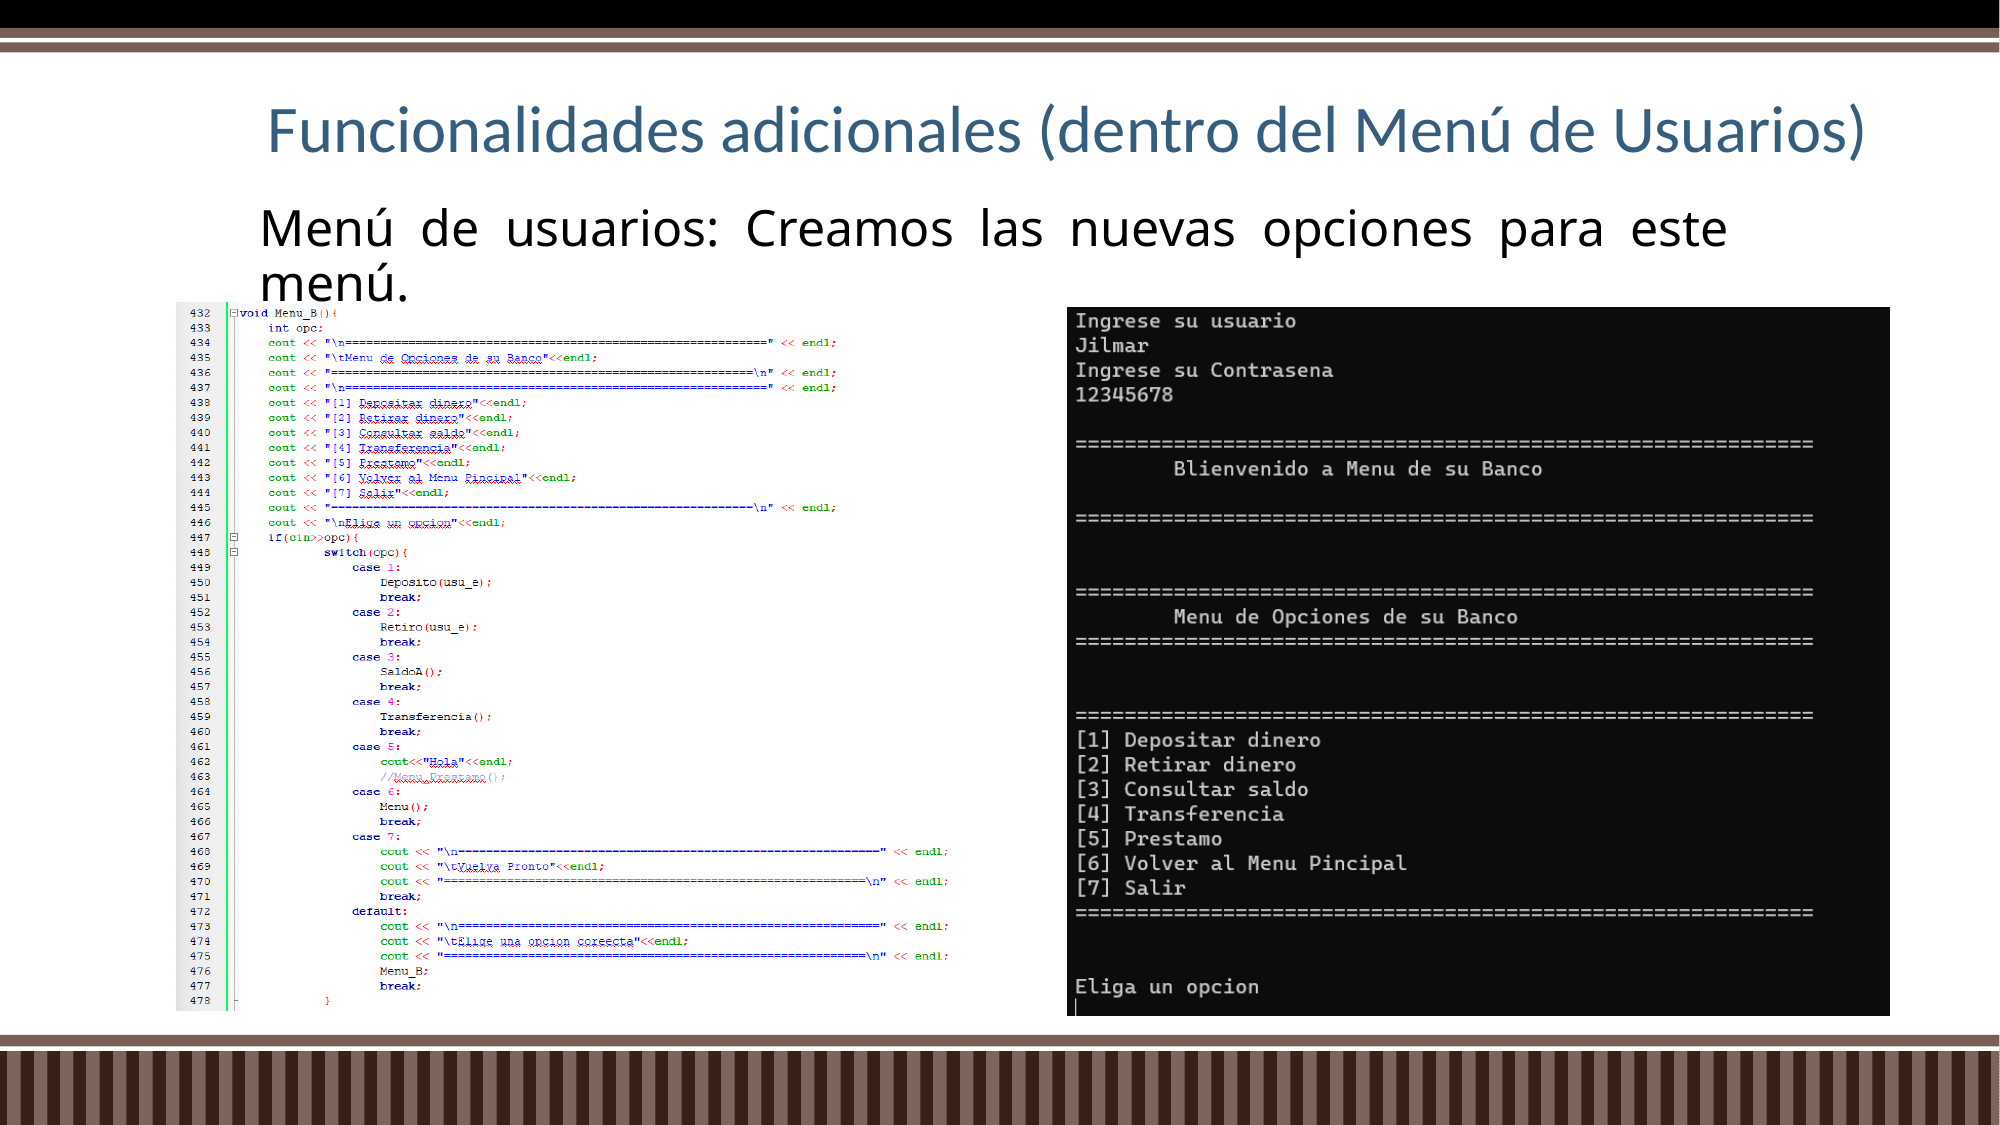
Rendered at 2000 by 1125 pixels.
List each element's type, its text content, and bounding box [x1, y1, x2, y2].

picture [1067, 307, 1890, 1016]
picture [176, 302, 967, 1011]
title Funcionalidades adicionales (dentro del Menú de Usuarios) [252, 0, 1922, 175]
list Menú de usuarios: Creamos las nuevas opciones para este menú. [244, 196, 1745, 803]
